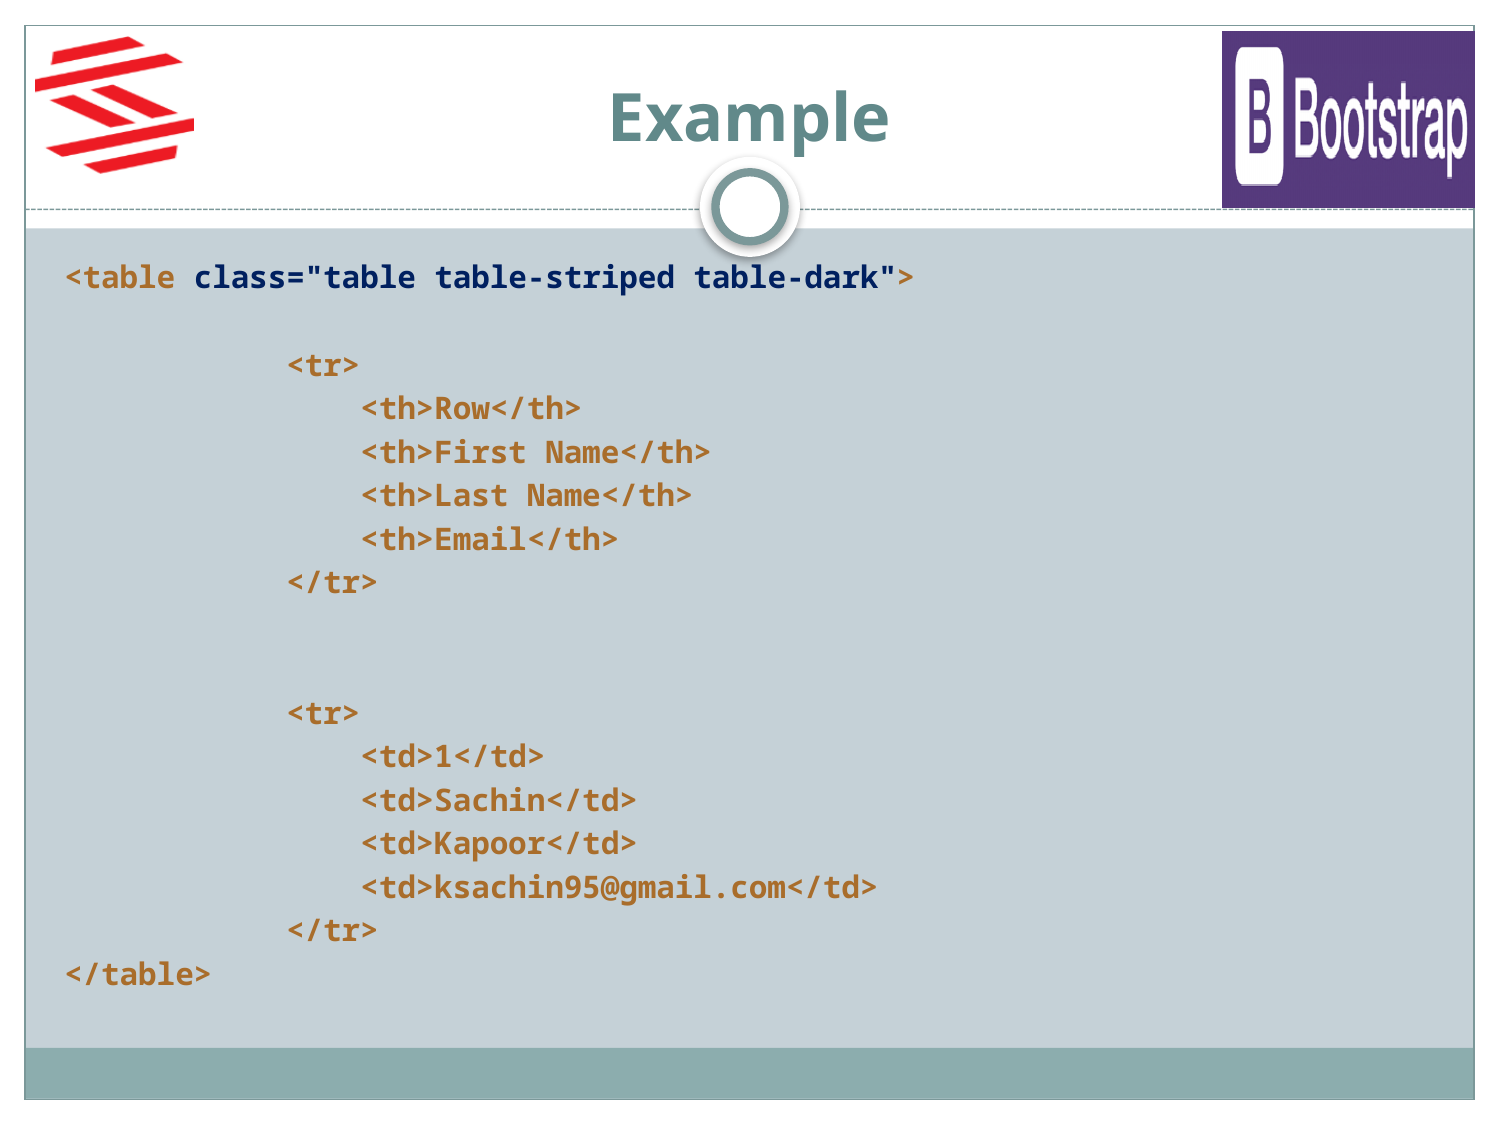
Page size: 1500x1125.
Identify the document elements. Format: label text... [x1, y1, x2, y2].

picture [1222, 31, 1475, 209]
list <table class="table table-striped table-dark"> <tr> <th>Row</th> <th>First Name</th> <th>Last Name</th> <th>Email</th> </tr> <tr> <td>1</td> <td>Sachin</td> <td>Kapoor</td> <td>ksachin95@gmail.com</td> </tr> </table> [49, 250, 1445, 1001]
picture [34, 34, 194, 180]
title Example [199, 37, 1216, 162]
